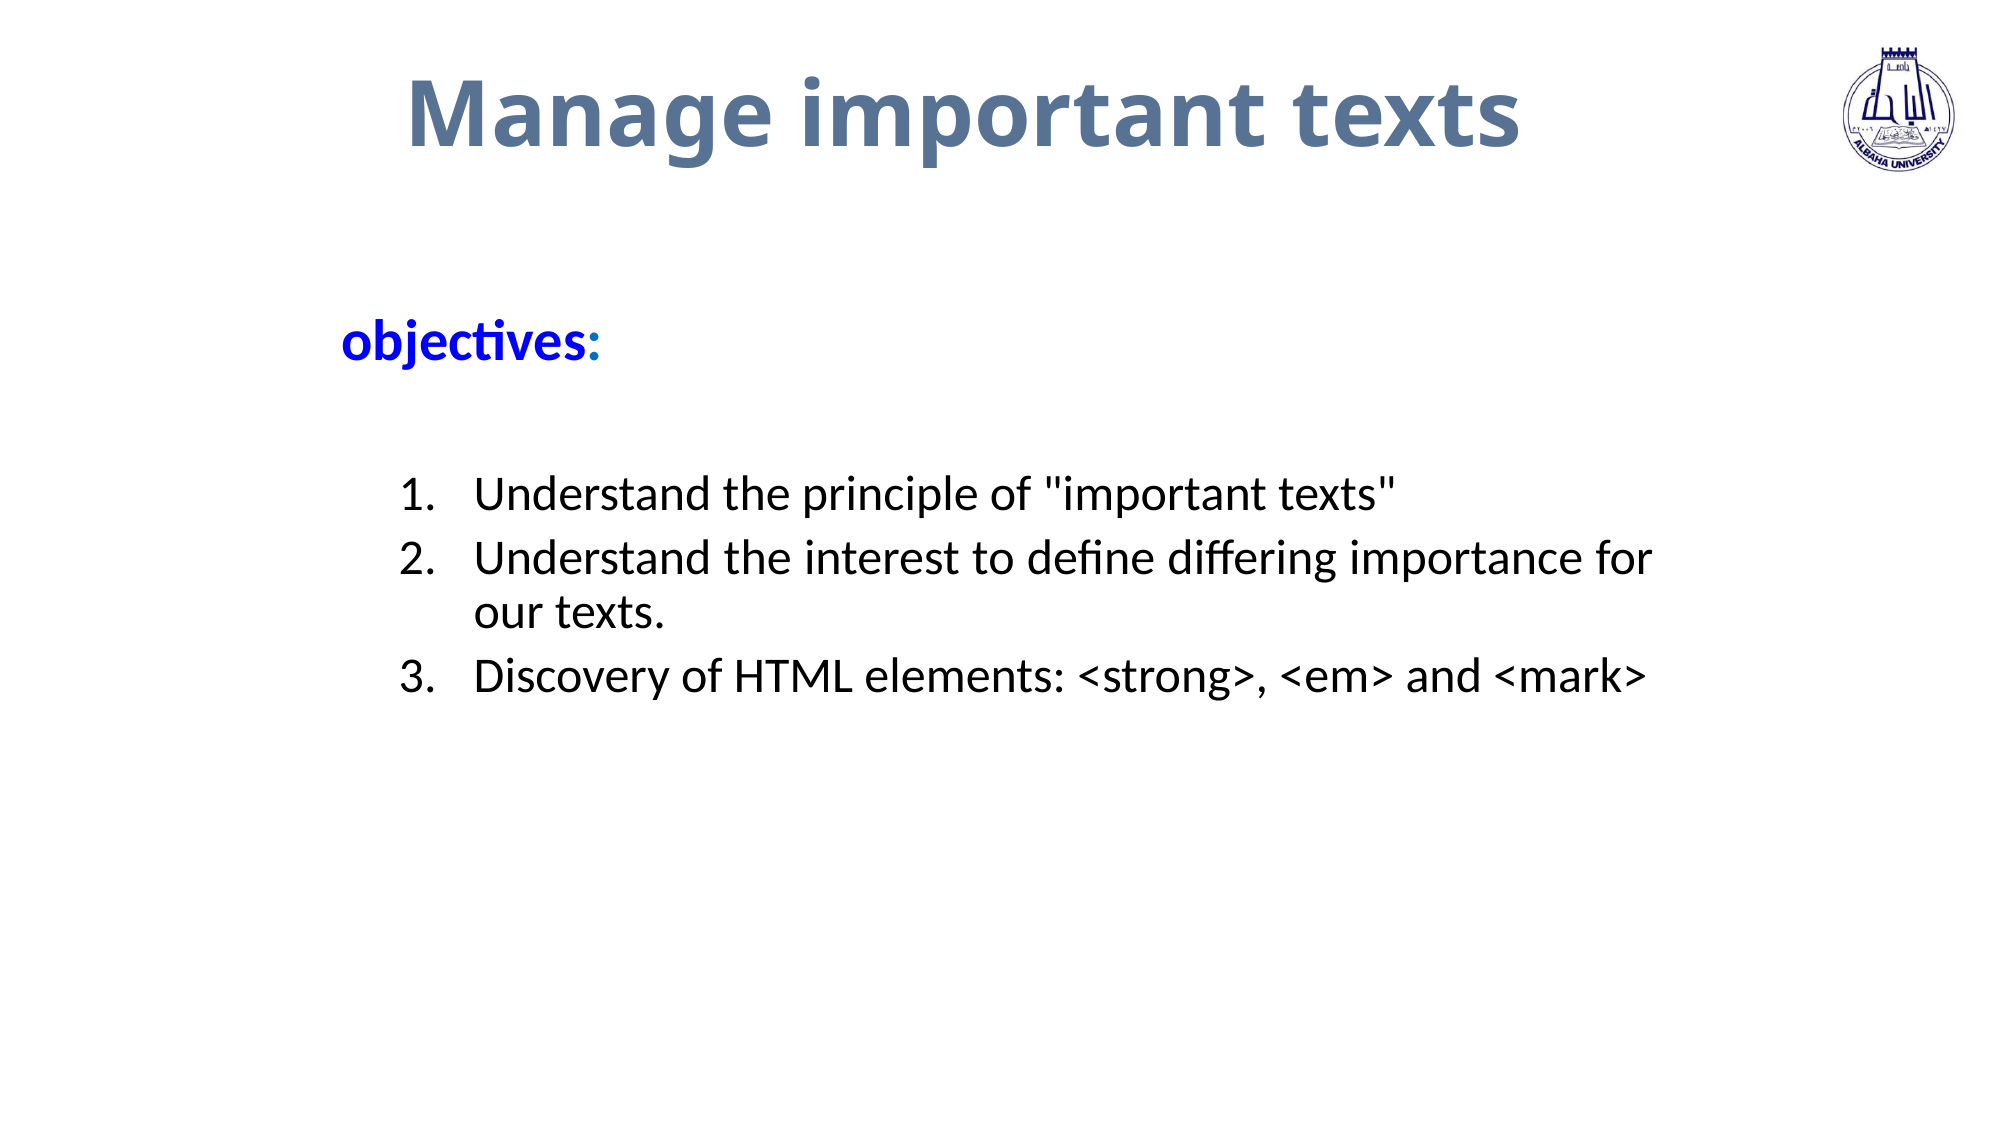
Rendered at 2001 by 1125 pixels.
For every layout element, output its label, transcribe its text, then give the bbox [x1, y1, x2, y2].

list objectives: Understand the principle of "important texts" Understand the interest to define differing importance for our texts. Discovery of HTML elements: <strong>, <em> and <mark> [326, 302, 1670, 896]
title Manage important texts [389, 30, 1733, 204]
picture [1837, 45, 1960, 173]
